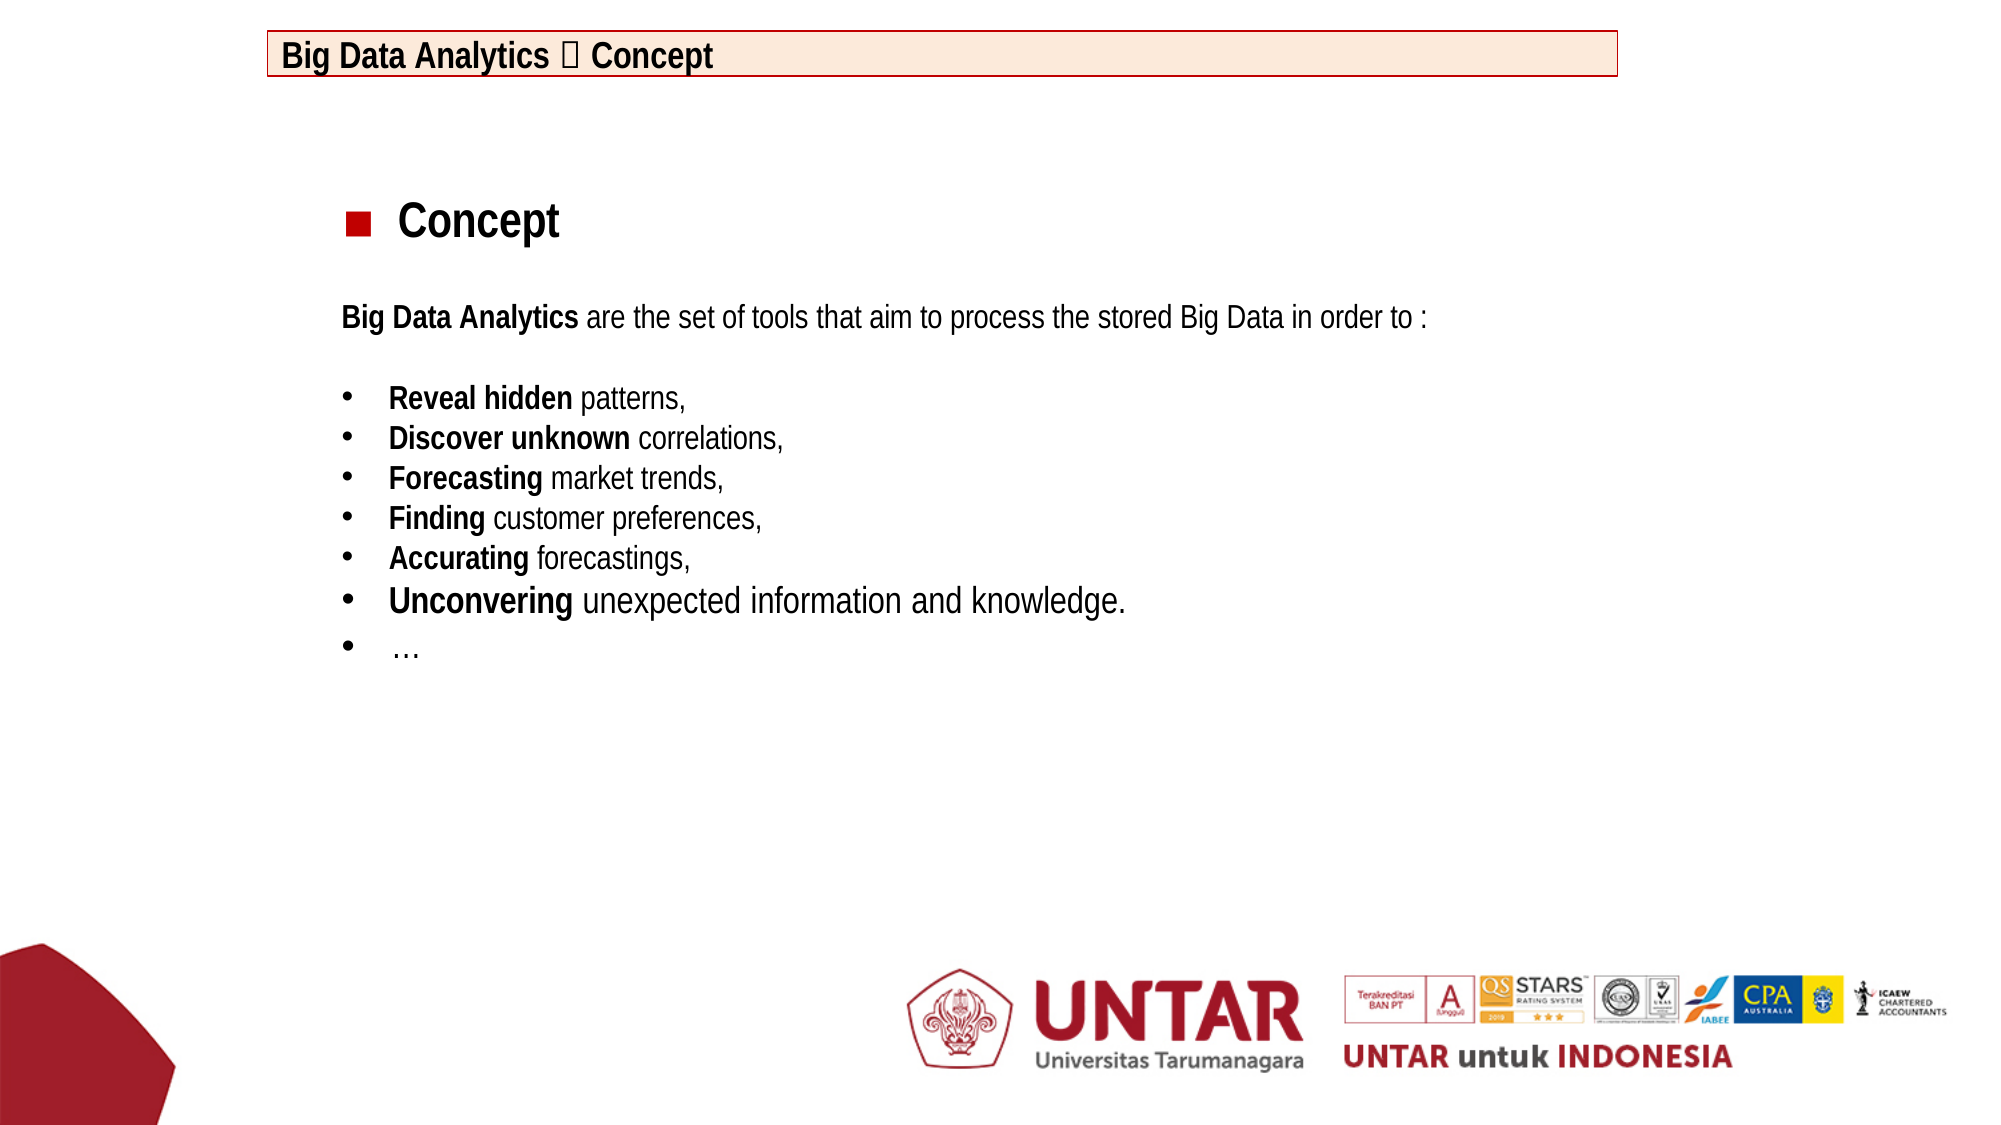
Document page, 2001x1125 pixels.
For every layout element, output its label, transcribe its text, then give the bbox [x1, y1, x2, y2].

text_box Big Data Analytics  Concept [267, 30, 1618, 77]
picture [0, 0, 2001, 1125]
text_box Concept Big Data Analytics are the set of tools that aim to process the stored Big Data in order to : Reveal hidden patterns, Discover unknown correlations, Forecasting market trends, Finding customer preferences, Accurating forecastings, Unconvering unexpected information and knowledge. • … [339, 187, 1437, 666]
